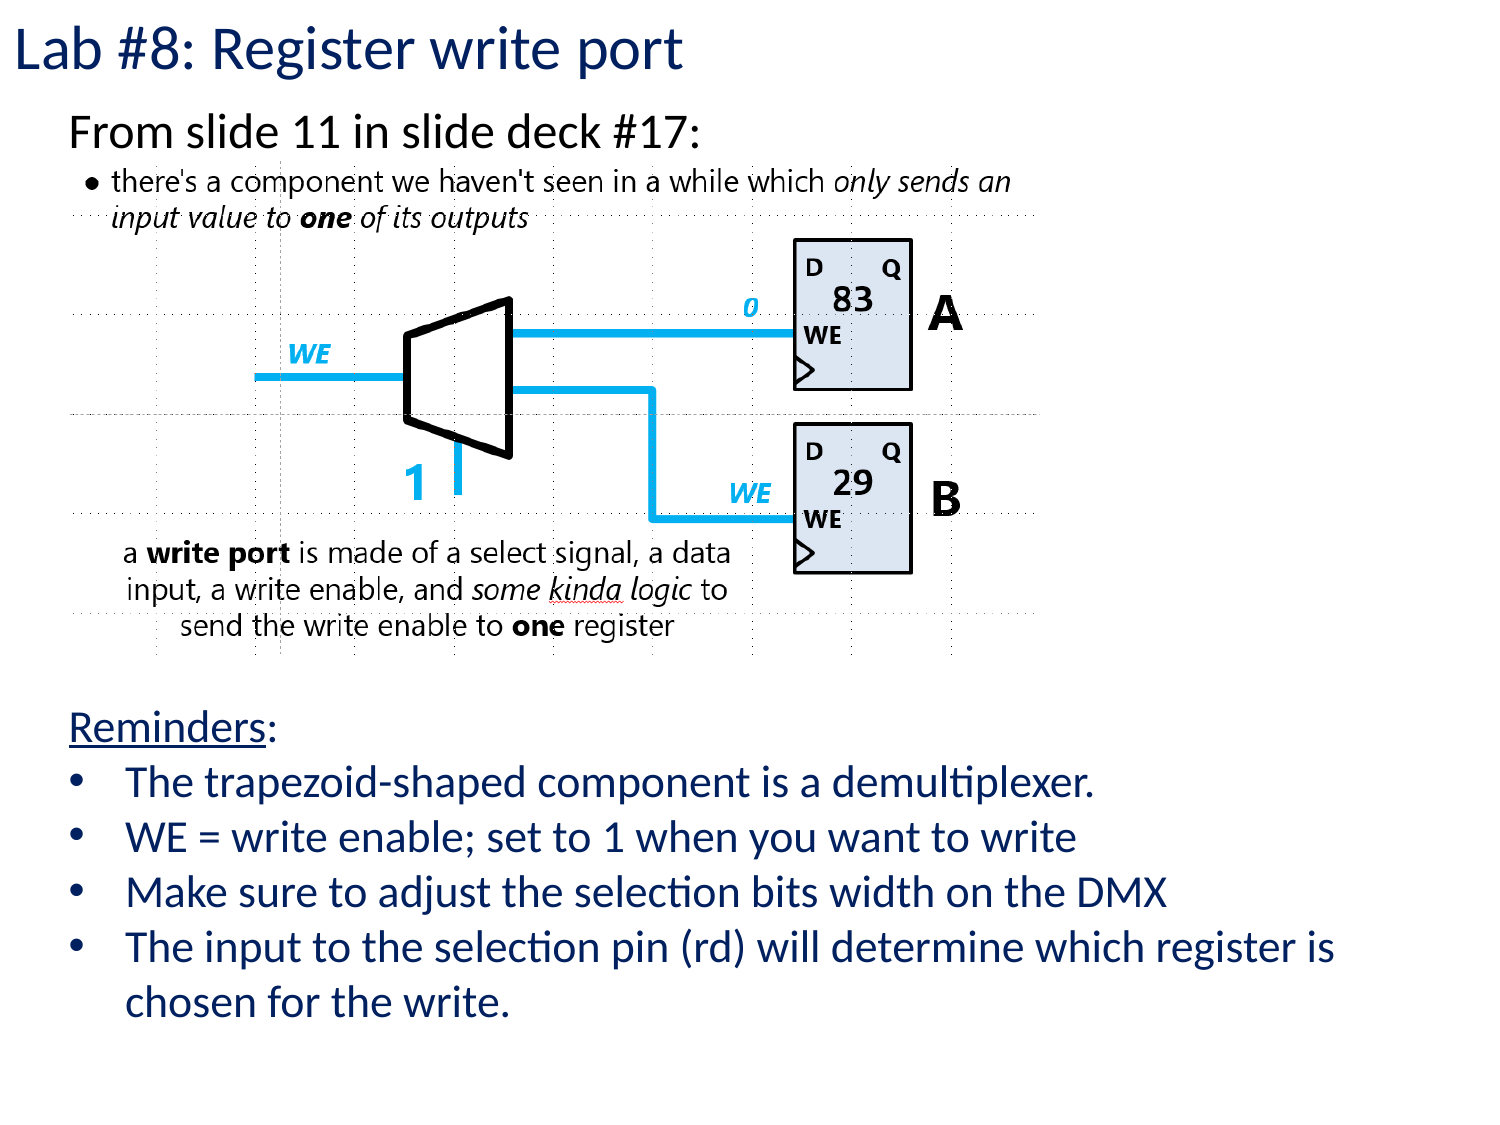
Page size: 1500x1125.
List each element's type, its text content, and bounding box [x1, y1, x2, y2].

picture [69, 159, 1040, 656]
text_box Lab #8: Register write port [0, 0, 1411, 90]
text_box Reminders: The trapezoid-shaped component is a demultiplexer. WE = write enable; set to 1 when you want to write Make sure to adjust the selection bits width on the DMX The input to the selection pin (rd) will determine which register is chosen for the write. [53, 689, 1353, 1034]
text_box From slide 11 in slide deck #17: [53, 90, 1292, 286]
